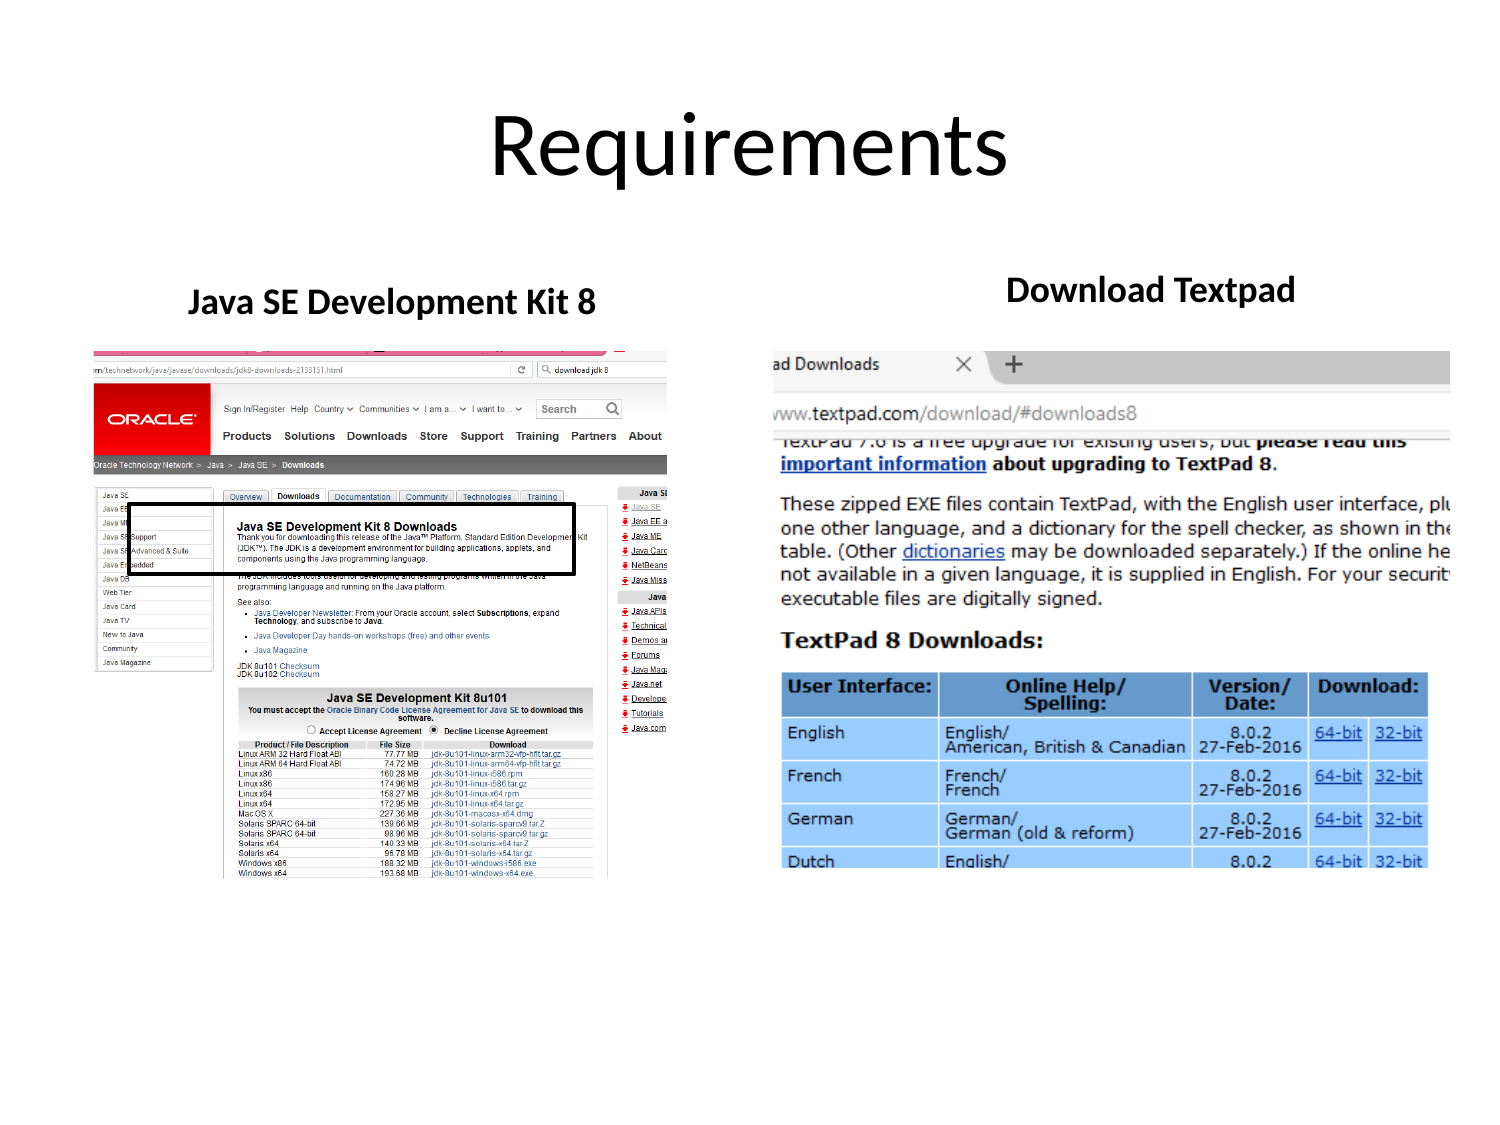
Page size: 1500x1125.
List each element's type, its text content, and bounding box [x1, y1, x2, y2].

text_box Java SE Development Kit 8 [152, 269, 633, 330]
picture [93, 351, 668, 880]
picture [773, 351, 1451, 868]
title Requirements [75, 45, 1425, 233]
text_box Download Textpad [911, 257, 1392, 318]
